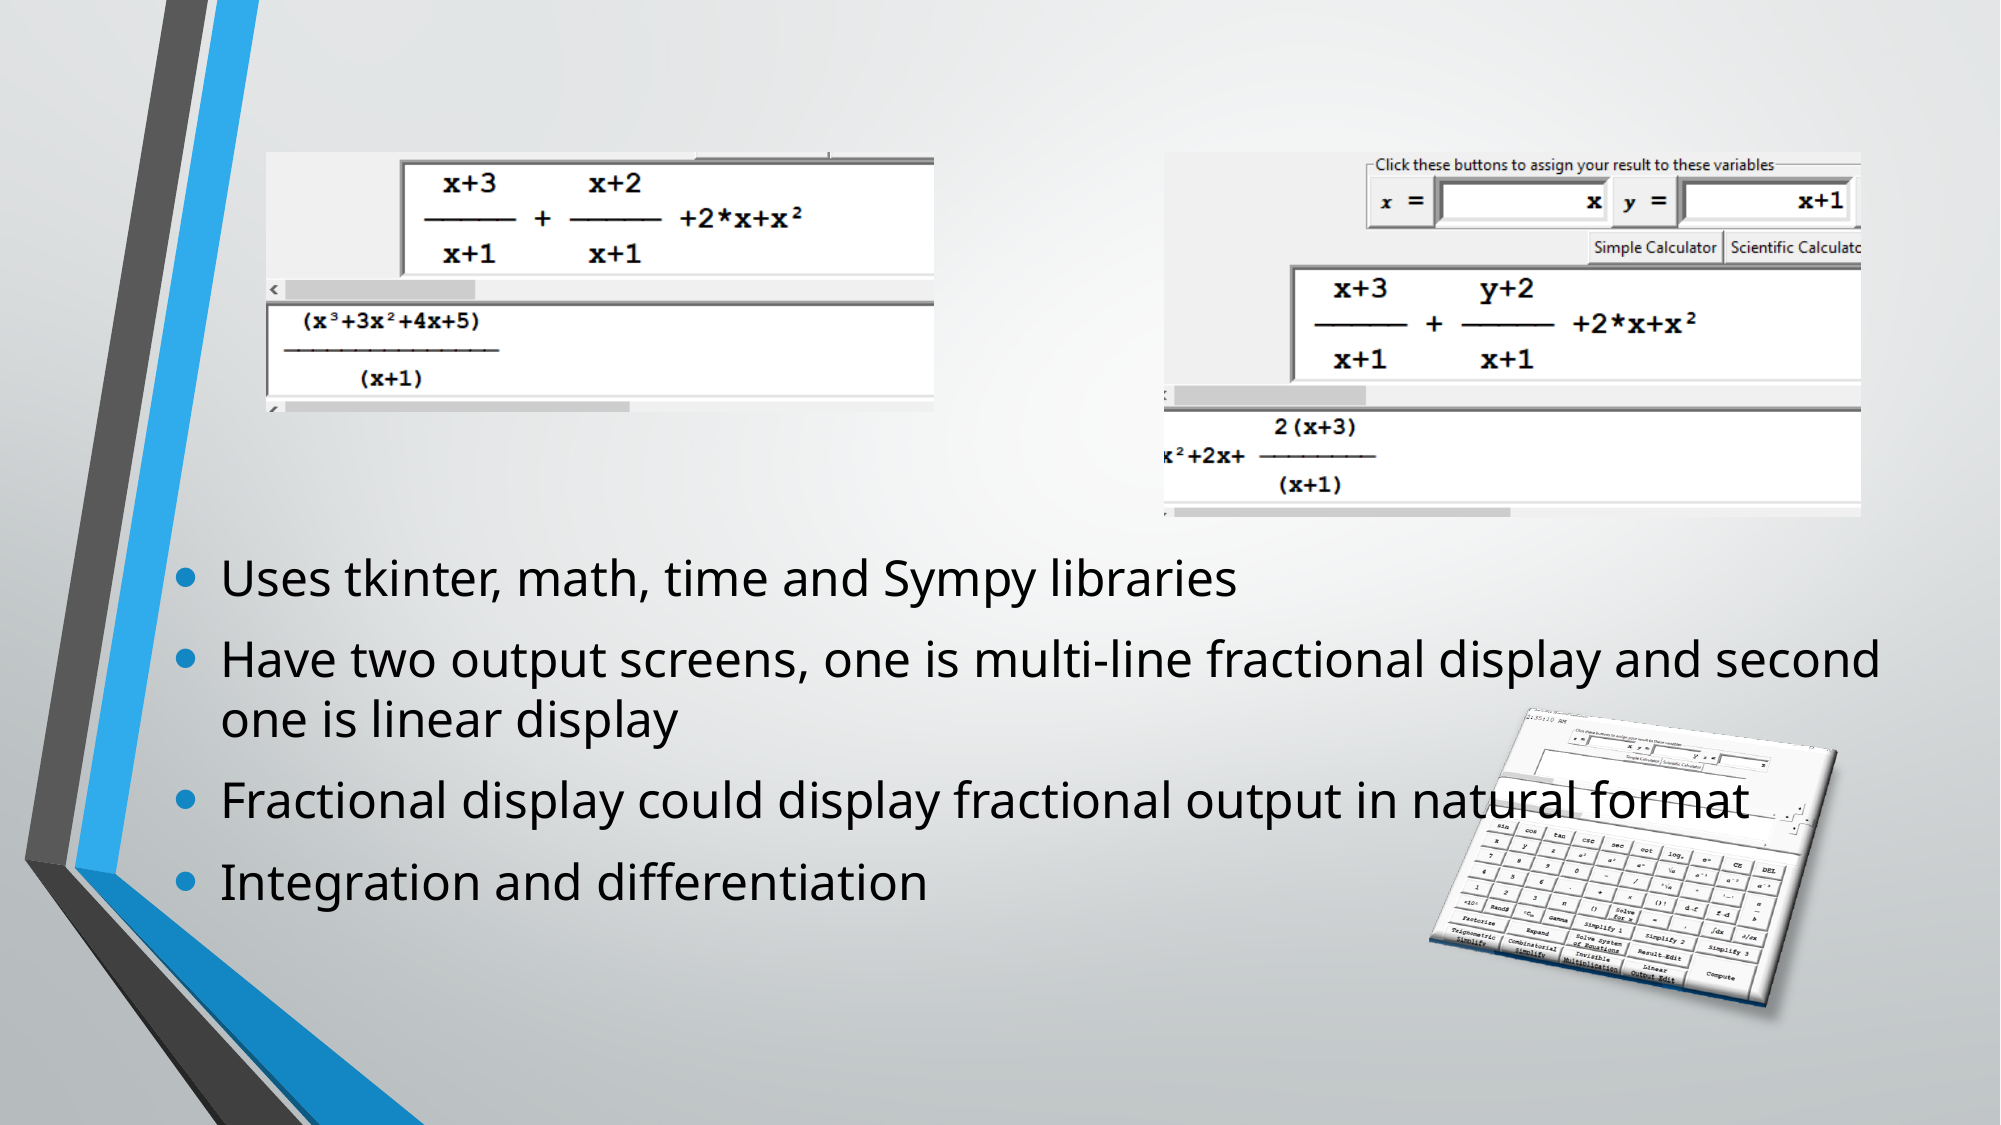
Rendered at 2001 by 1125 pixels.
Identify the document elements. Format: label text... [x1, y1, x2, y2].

list Uses tkinter, math, time and Sympy libraries Have two output screens, one is multi-line fractional display and second one is linear display Fractional display could display fractional output in natural format Integration and differentiation [158, 539, 1936, 921]
picture [1404, 698, 1861, 1043]
picture [265, 152, 934, 412]
picture [1164, 152, 1861, 517]
